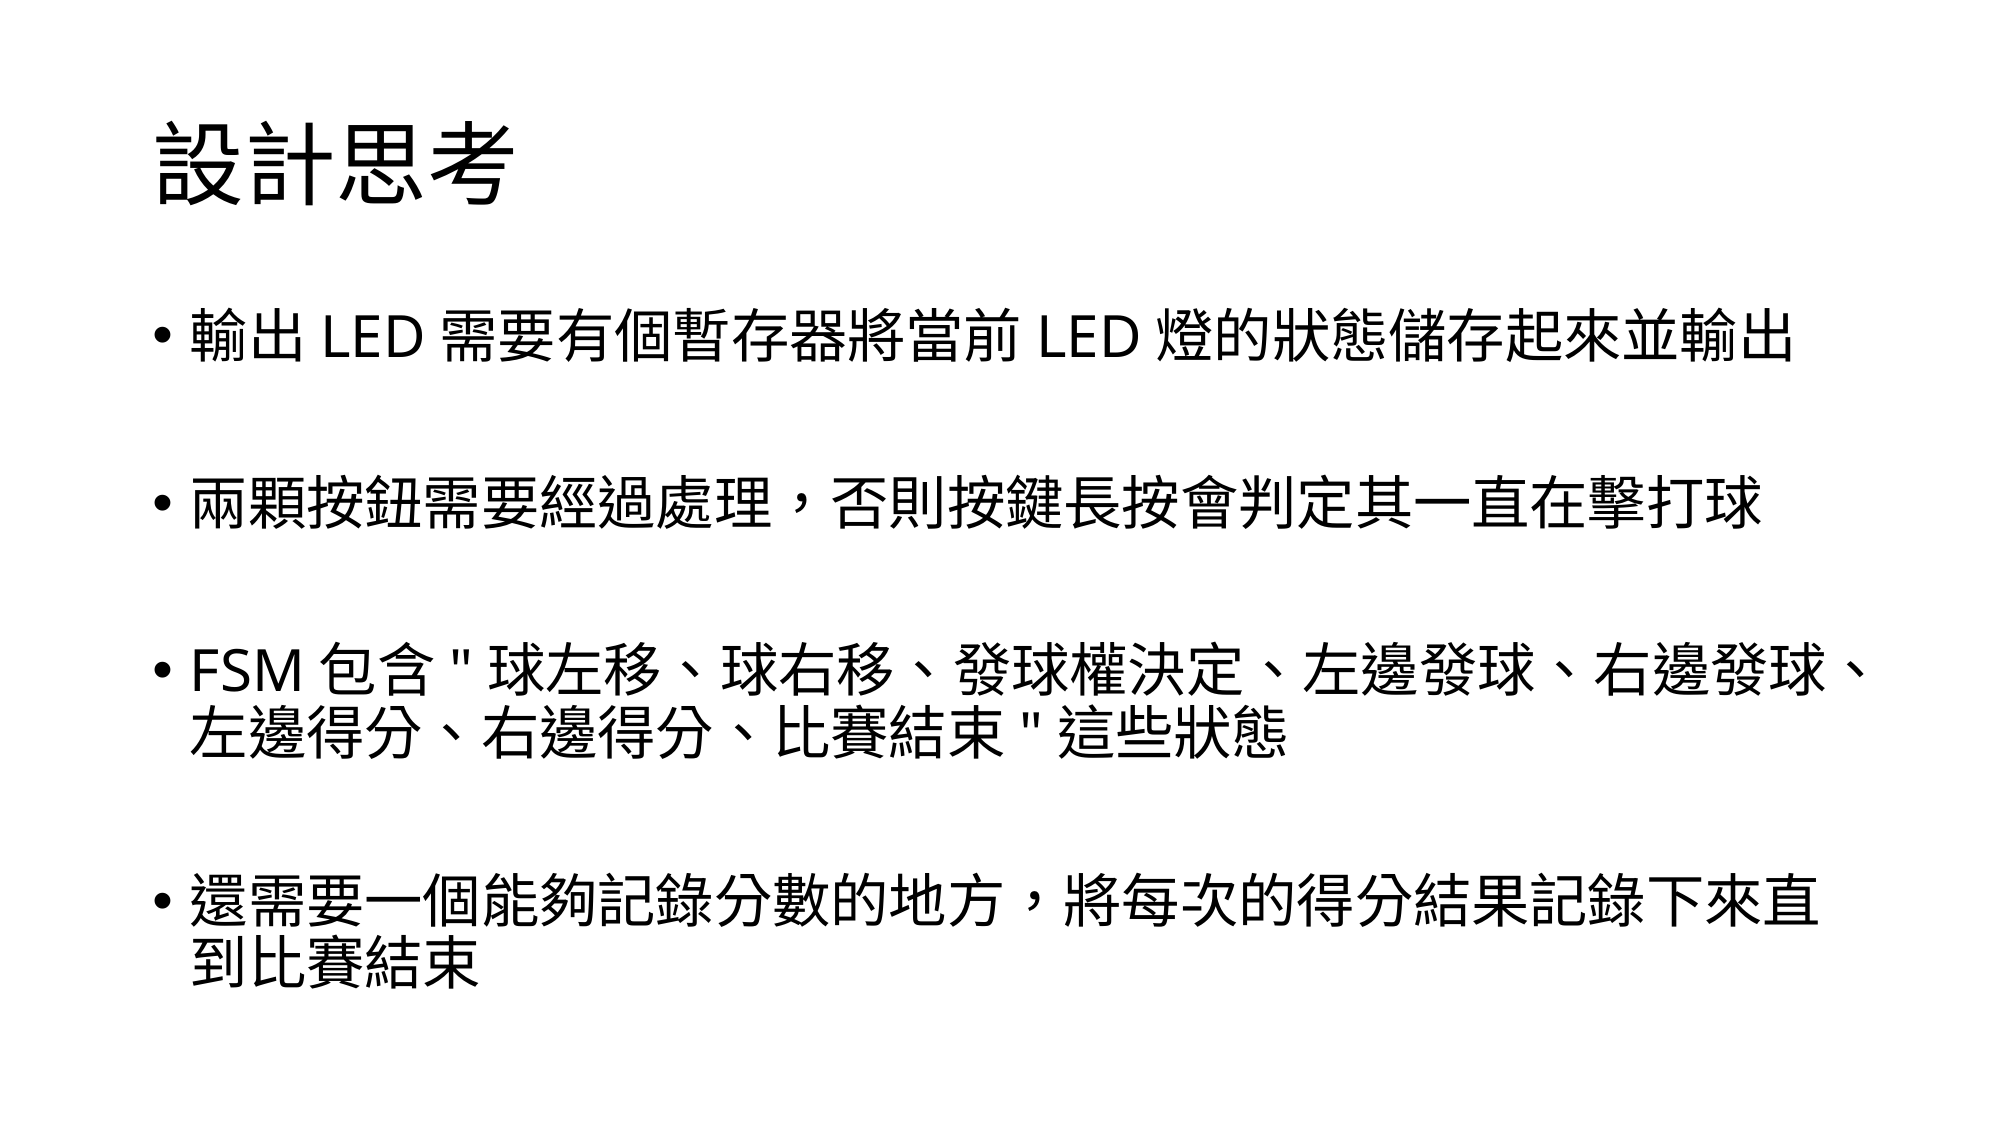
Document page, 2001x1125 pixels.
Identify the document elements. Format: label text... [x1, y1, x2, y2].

list 輸出LED需要有個暫存器將當前LED燈的狀態儲存起來並輸出 兩顆按鈕需要經過處理，否則按鍵長按會判定其一直在擊打球 FSM包含"球左移、球右移、發球權決定、左邊發球、右邊發球、左邊得分、右邊得分、比賽結束"這些狀態 還需要一個能夠記錄分數的地方，將每次的得分結果記錄下來直到比賽結束 [137, 299, 1863, 1014]
title 設計思考 [137, 59, 1863, 278]
